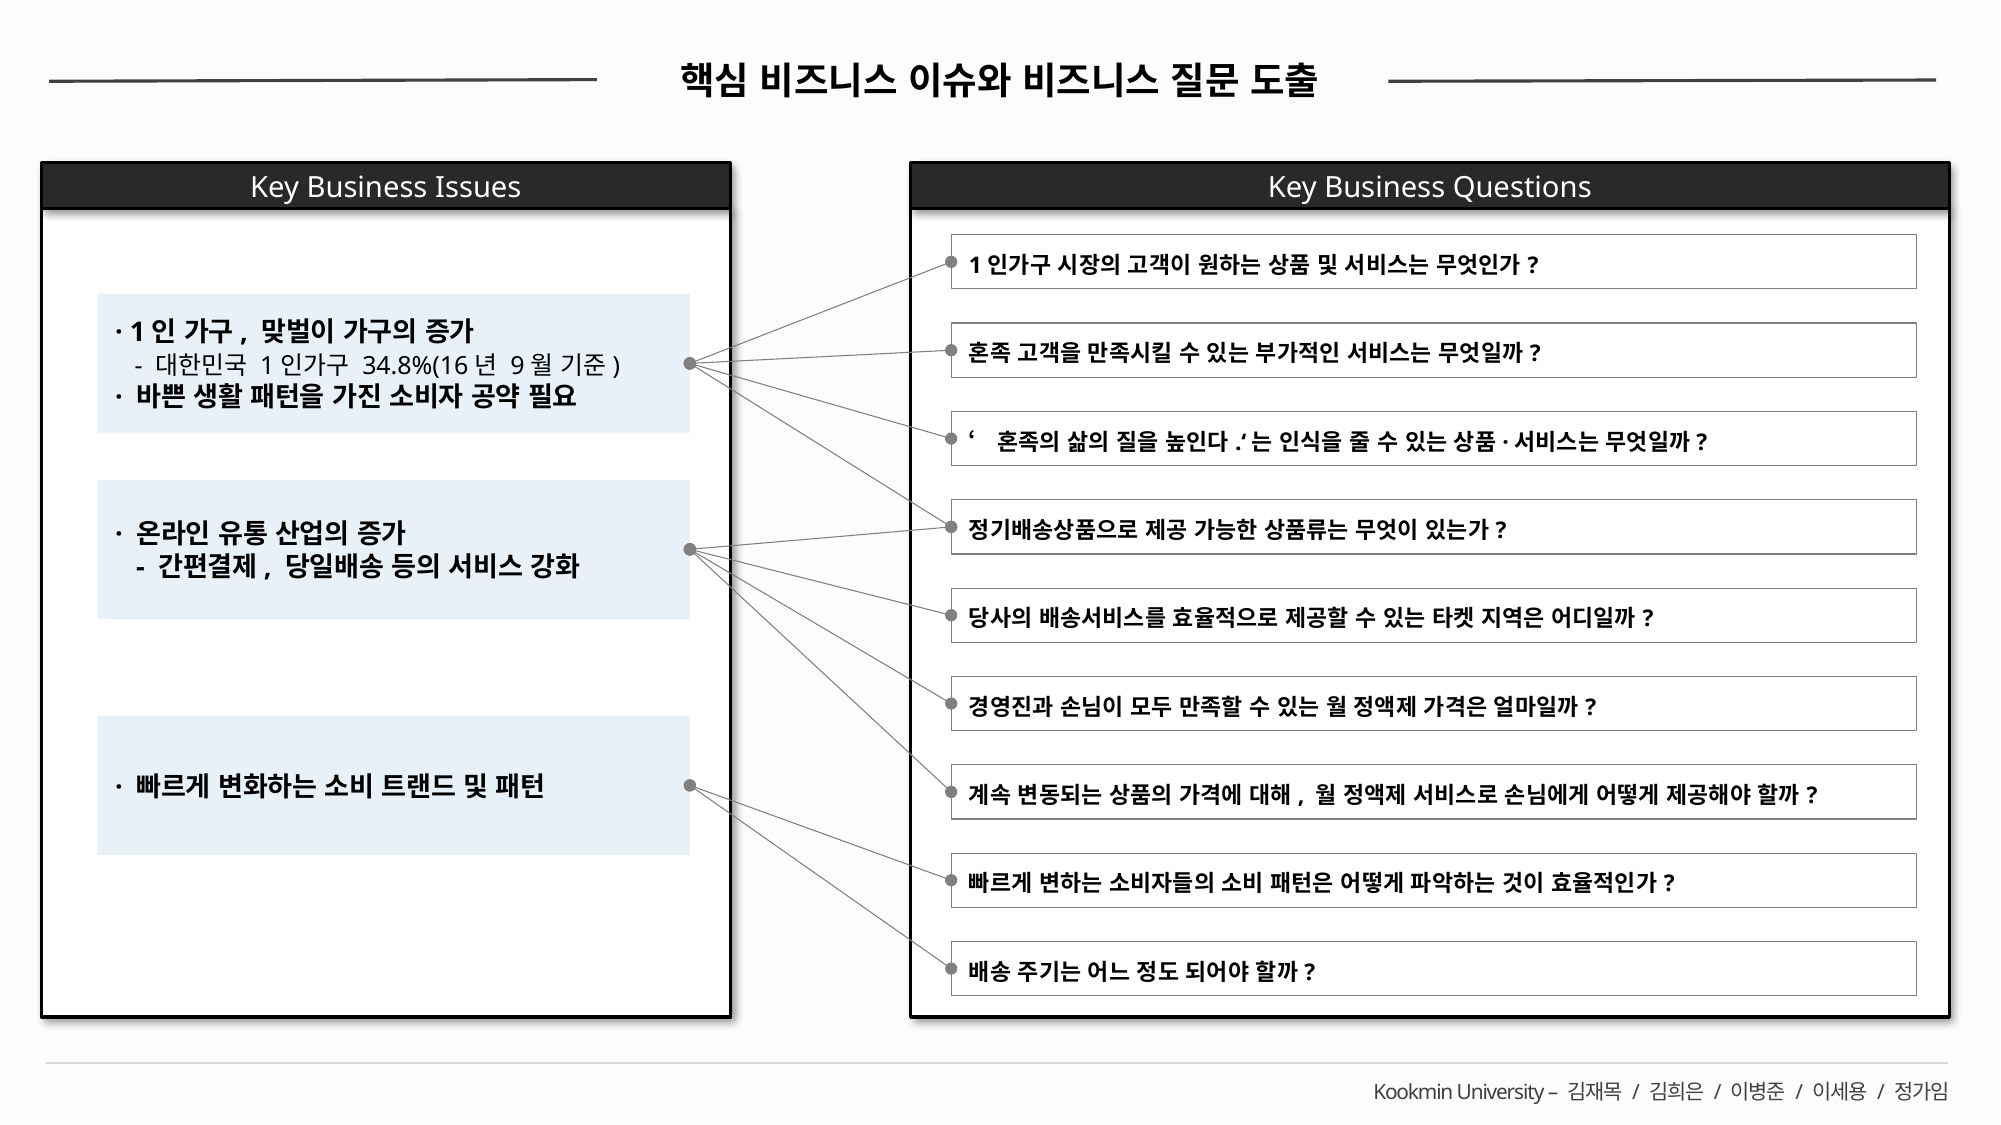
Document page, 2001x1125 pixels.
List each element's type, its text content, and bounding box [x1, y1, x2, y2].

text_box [910, 162, 1950, 1017]
text_box Key Business Issues [41, 162, 731, 209]
text_box · 온라인 유통 산업의 증가 - 간편결제, 당일배송 등의 서비스 강화 [97, 479, 689, 619]
text_box · 빠르게 변화하는 소비 트랜드 및 패턴 [97, 715, 689, 855]
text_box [689, 785, 952, 969]
text_box [41, 215, 731, 1017]
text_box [689, 261, 952, 350]
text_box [689, 526, 952, 550]
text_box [689, 350, 952, 363]
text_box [689, 363, 952, 526]
text_box 핵심 비즈니스 이슈와 비즈니스 질문 도출 [596, 49, 1404, 110]
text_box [689, 550, 952, 785]
text_box · 1인 가구, 맞벌이 가구의 증가 - 대한민국 1인가구 34.8%(16년 9월 기준) · 바쁜 생활 패턴을 가진 소비자 공약 필요 [97, 293, 689, 433]
